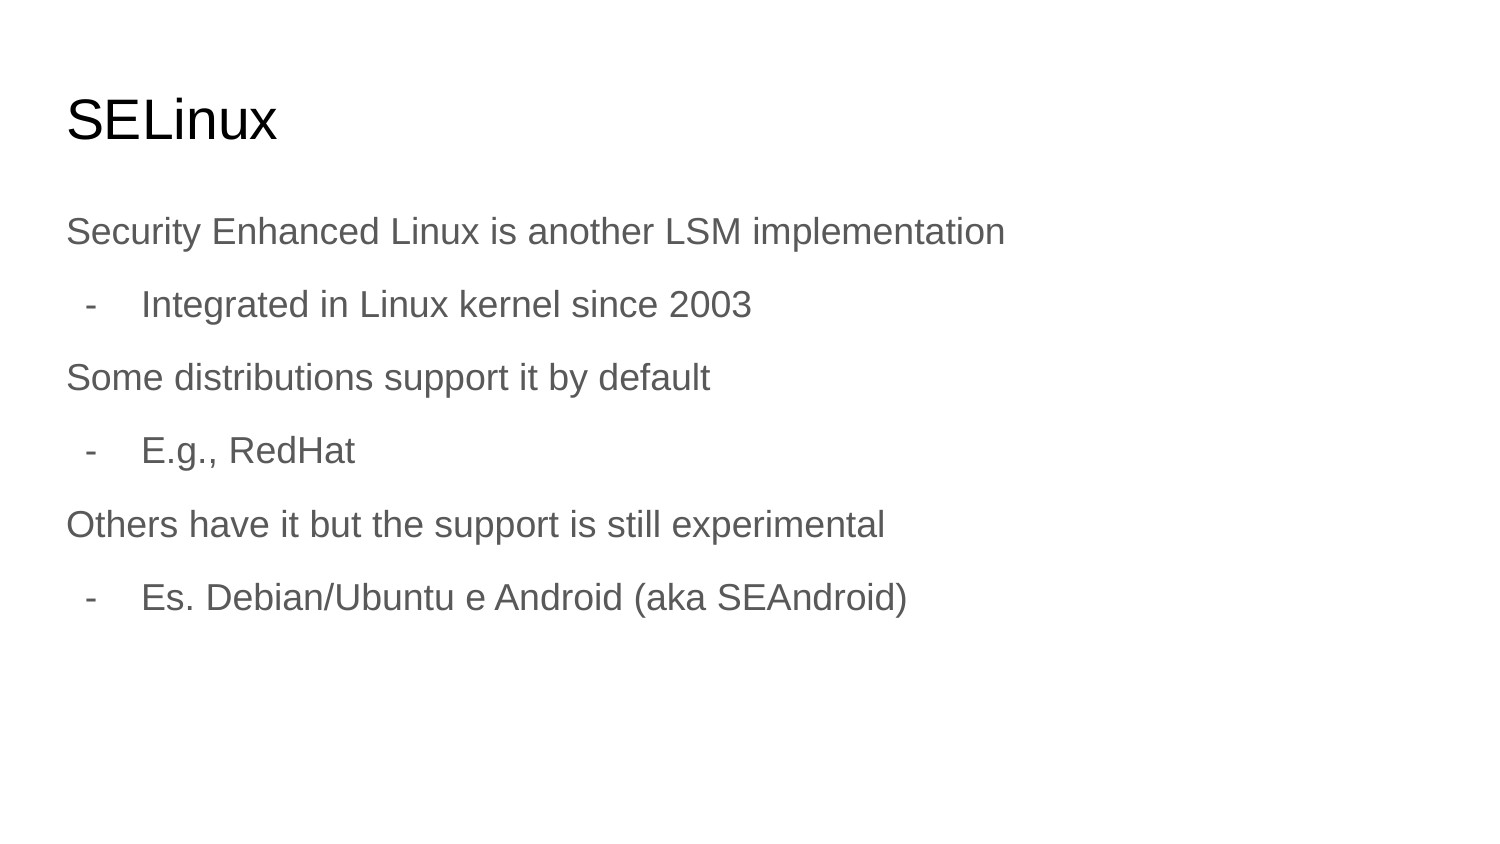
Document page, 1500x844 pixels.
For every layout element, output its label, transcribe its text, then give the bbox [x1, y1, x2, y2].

list Security Enhanced Linux is another LSM implementation Integrated in Linux kernel since 2003 Some distributions support it by default E.g., RedHat Others have it but the support is still experimental Es. Debian/Ubuntu e Android (aka SEAndroid) [51, 189, 1449, 750]
title SELinux [51, 72, 1449, 167]
